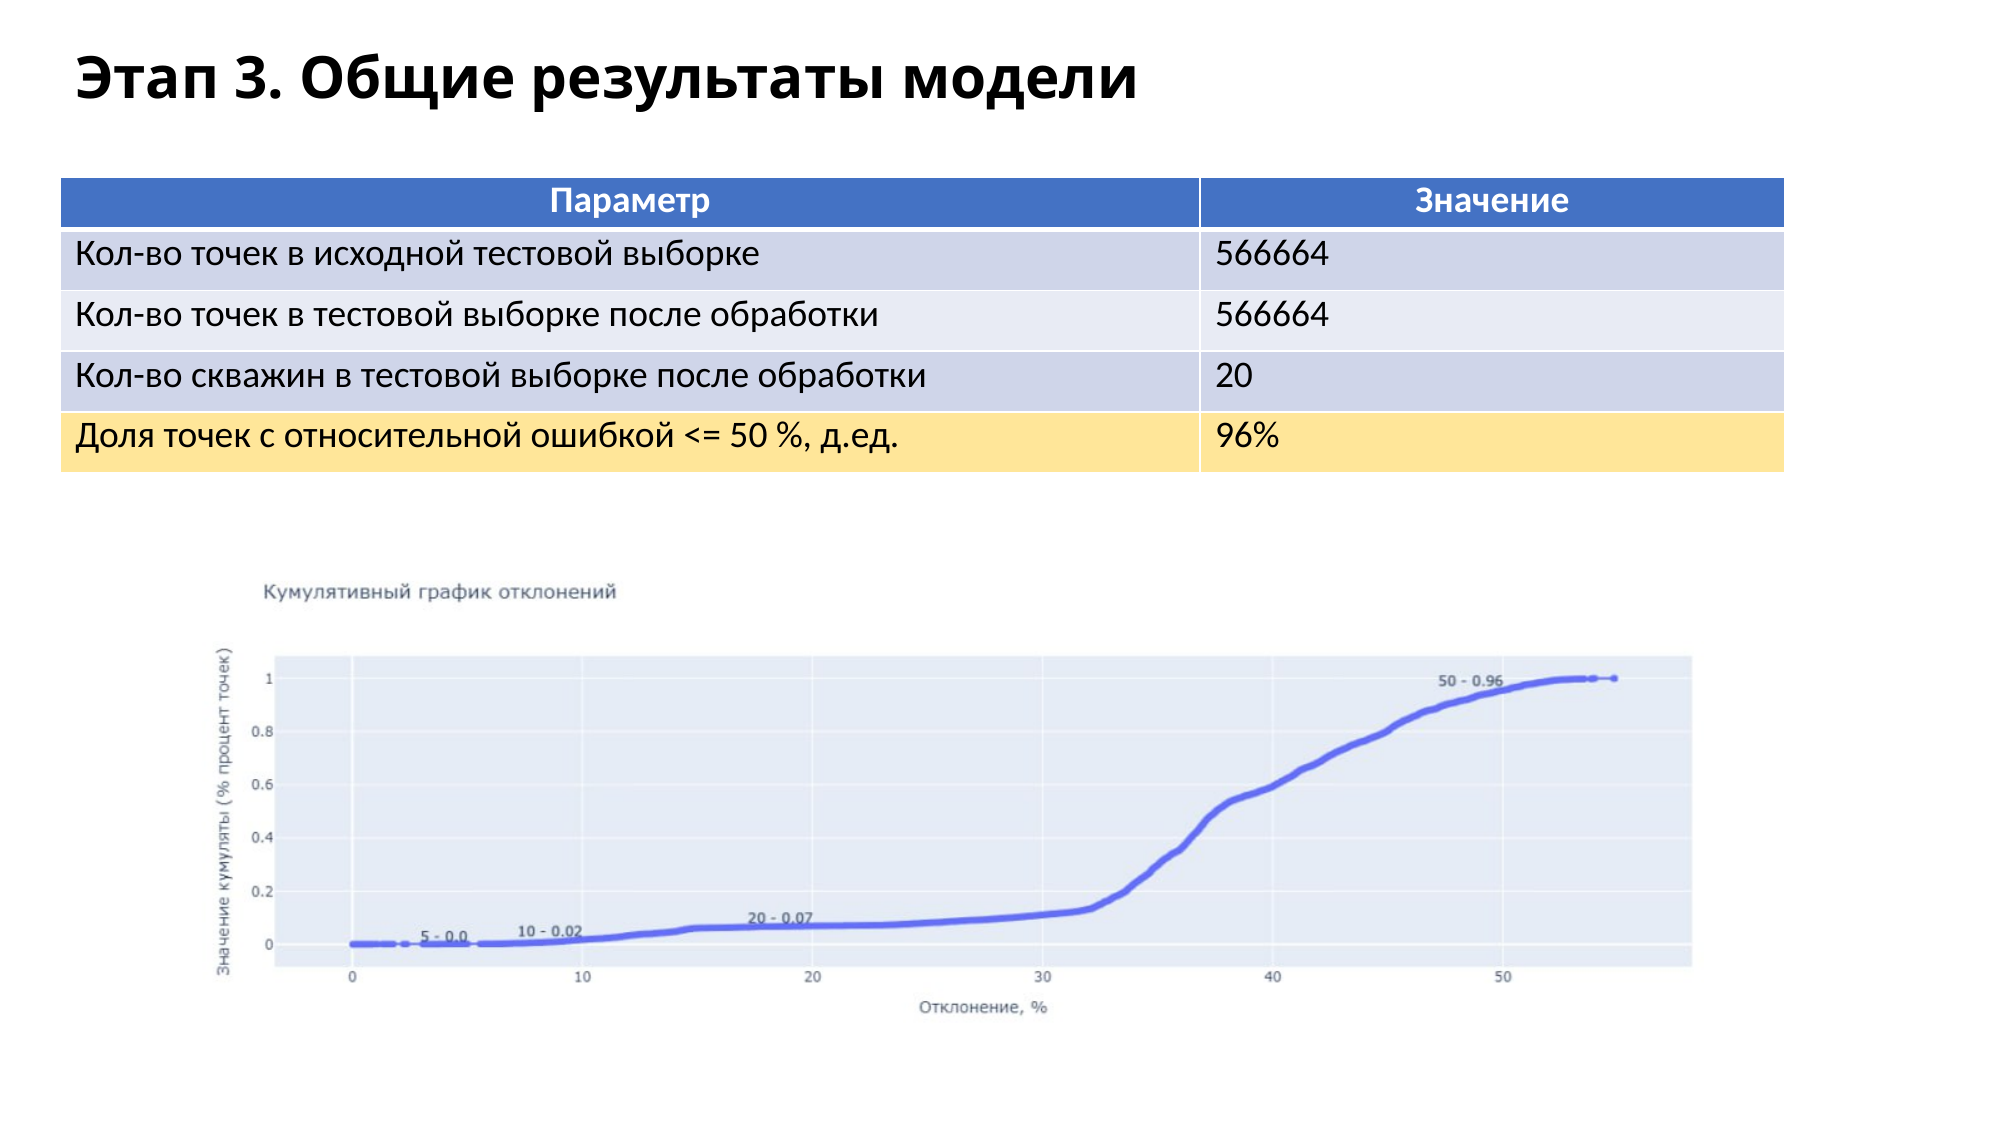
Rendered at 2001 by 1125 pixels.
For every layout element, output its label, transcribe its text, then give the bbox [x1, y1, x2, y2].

table_cell 96% [1201, 413, 1784, 472]
table_header Значение [1201, 178, 1784, 227]
table_cell 566664 [1201, 291, 1784, 350]
table_cell 20 [1201, 352, 1784, 411]
text_box Этап 3. Общие результаты модели [60, 18, 1786, 136]
table_cell Кол-во точек в тестовой выборке после обработки [61, 291, 1199, 350]
table_cell Кол-во скважин в тестовой выборке после обработки [61, 352, 1199, 411]
table_cell Доля точек с относительной ошибкой <= 50 %, д.ед. [61, 413, 1199, 472]
picture [182, 541, 1784, 1059]
table_cell 566664 [1201, 232, 1784, 290]
table_cell Кол-во точек в исходной тестовой выборке [61, 232, 1199, 290]
table_header Параметр [61, 178, 1199, 227]
